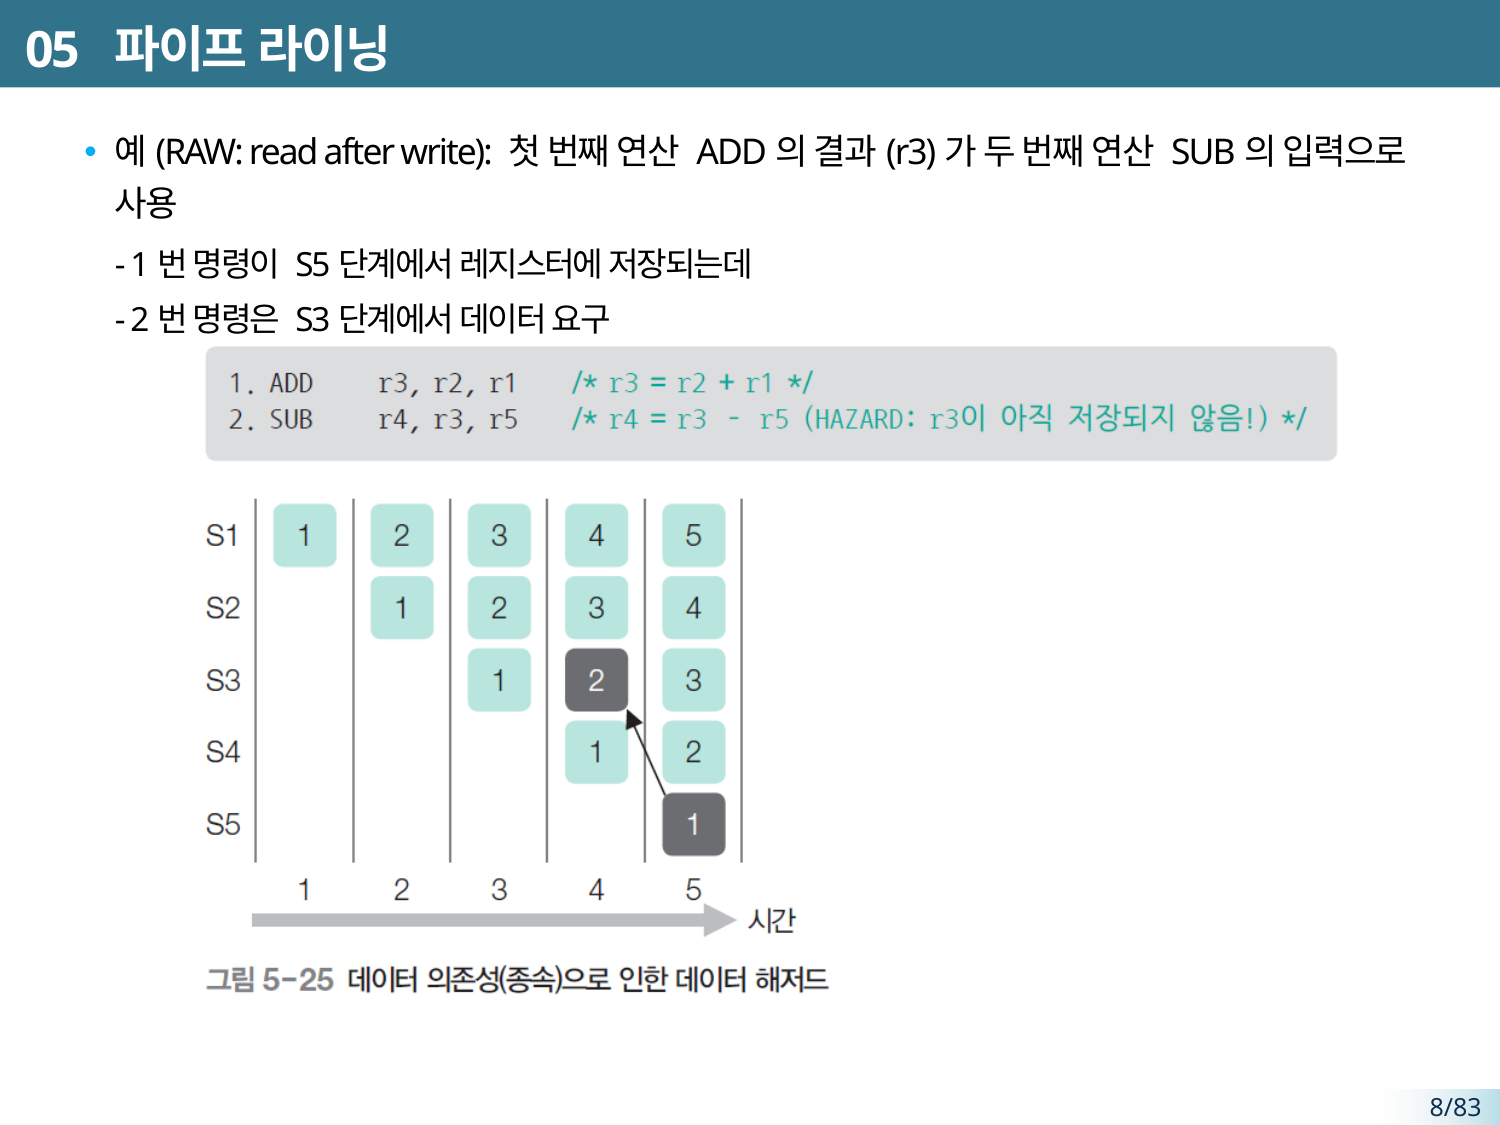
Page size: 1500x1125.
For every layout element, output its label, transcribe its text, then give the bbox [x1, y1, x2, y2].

text_box 예(RAW: read after write): 첫 번째 연산 ADD의 결과(r3)가 두 번째 연산 SUB의 입력으로 사용 - 1번 명령이 S5단계에서 레지스터에 저장되는데 - 2번 명령은 S3단계에서 데이터 요구 [10, 113, 1481, 1044]
title 05 파이프 라이닝 [10, 8, 1288, 87]
picture [194, 337, 1345, 1003]
